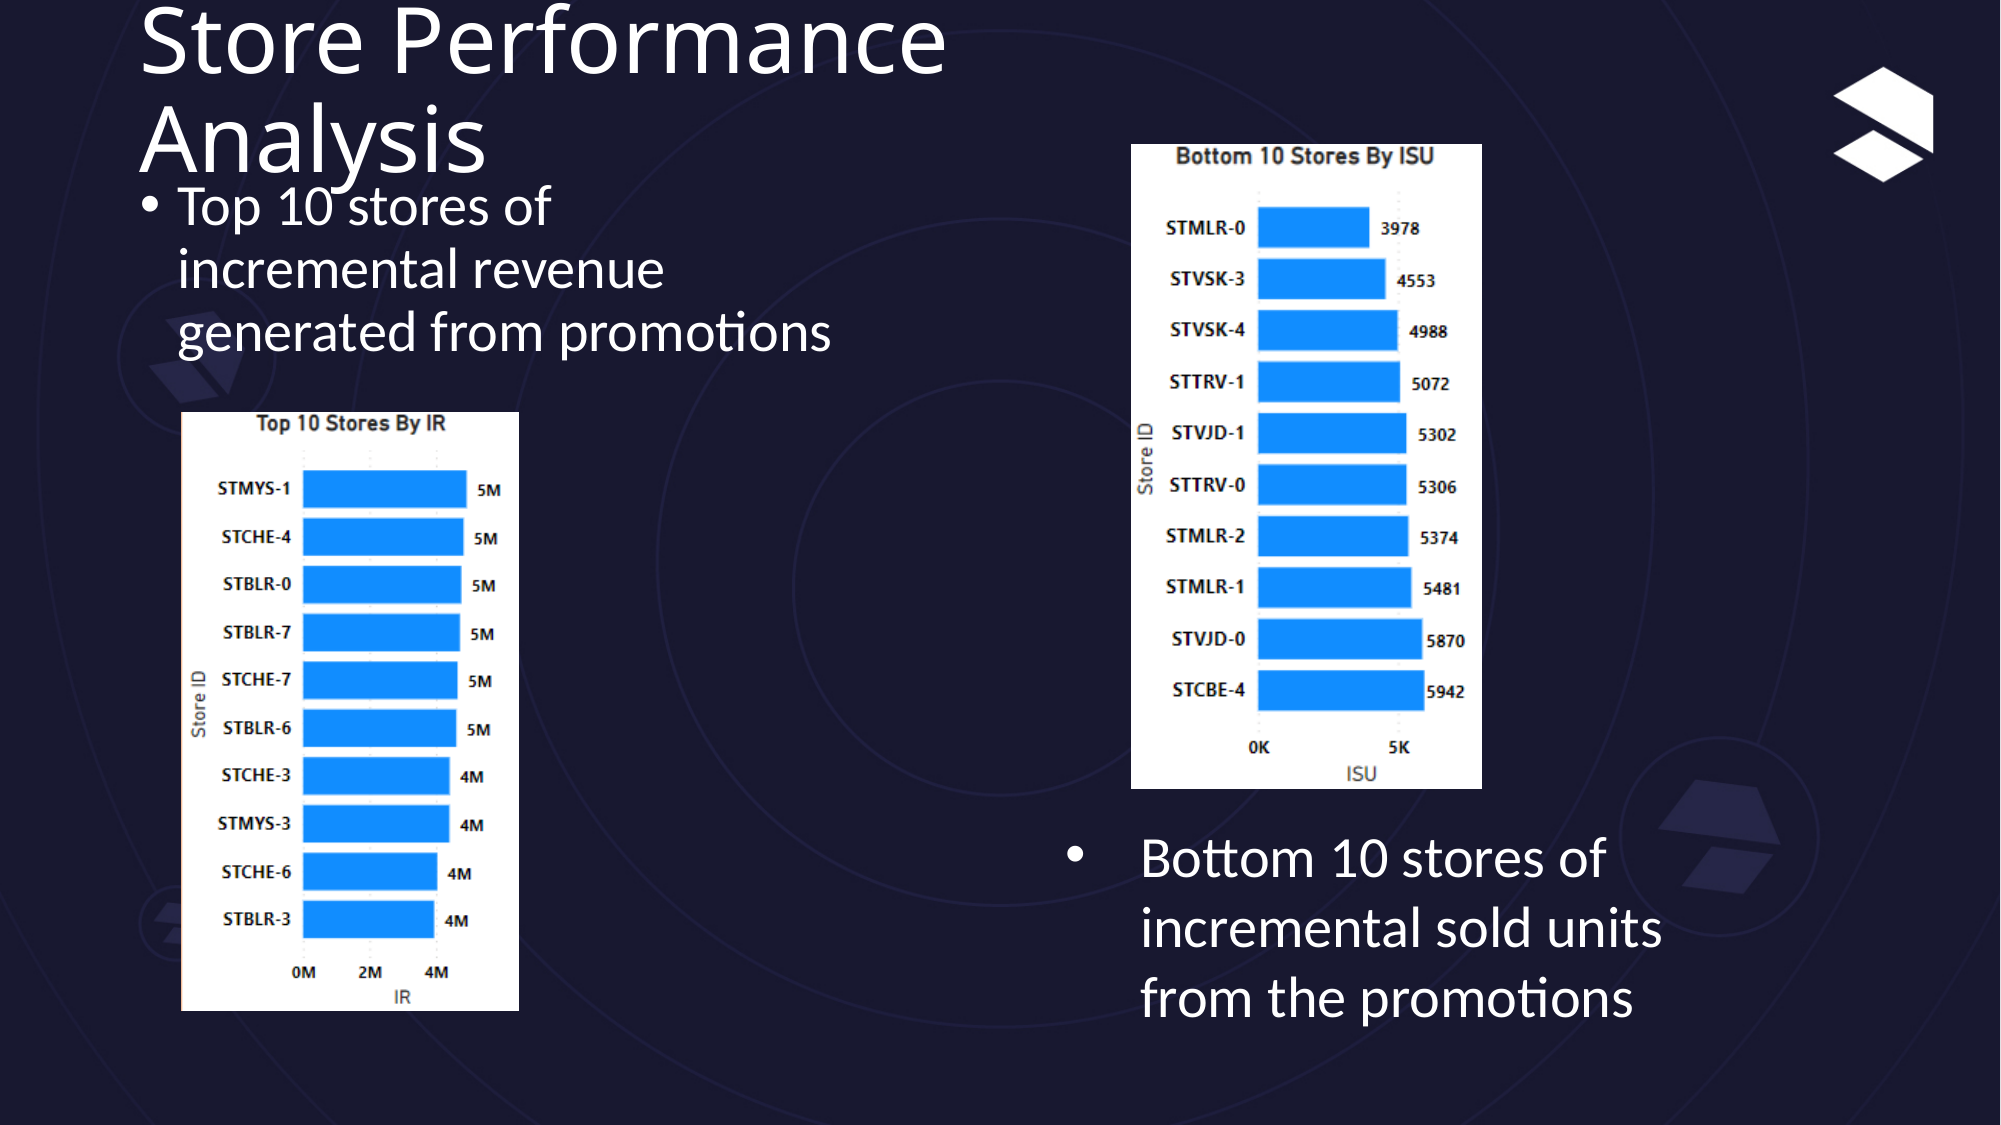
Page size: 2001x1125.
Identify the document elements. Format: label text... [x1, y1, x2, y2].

title Store Performance Analysis [124, 19, 1285, 168]
text_box Bottom 10 stores of incremental sold units from the promotions [1050, 811, 1714, 1082]
picture [0, 0, 2001, 1125]
list Top 10 stores of incremental revenue generated from promotions [124, 168, 854, 413]
